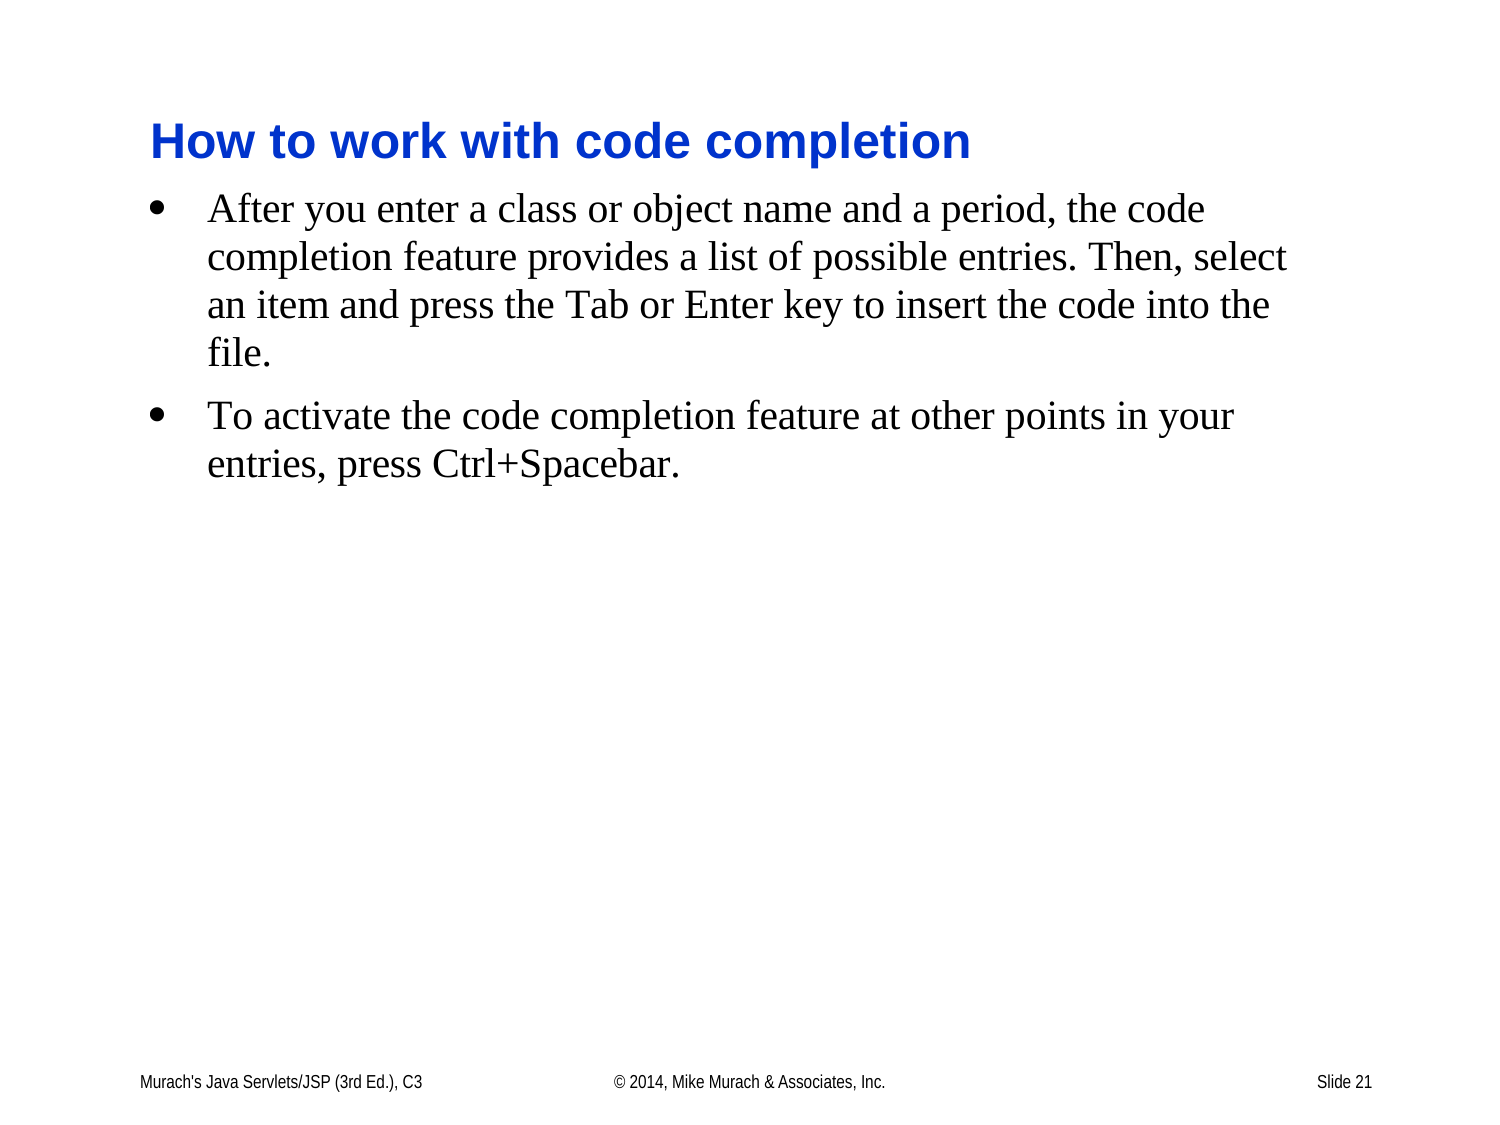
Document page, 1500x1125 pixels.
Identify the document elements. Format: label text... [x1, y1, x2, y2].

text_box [149, 112, 1348, 180]
footer © 2014, Mike Murach & Associates, Inc. [474, 1025, 1025, 1100]
slide_number Murach's Java Servlets/JSP (3rd Ed.), C3 [125, 1025, 450, 1100]
slide_number Slide 21 [1074, 1025, 1388, 1100]
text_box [149, 181, 1348, 501]
